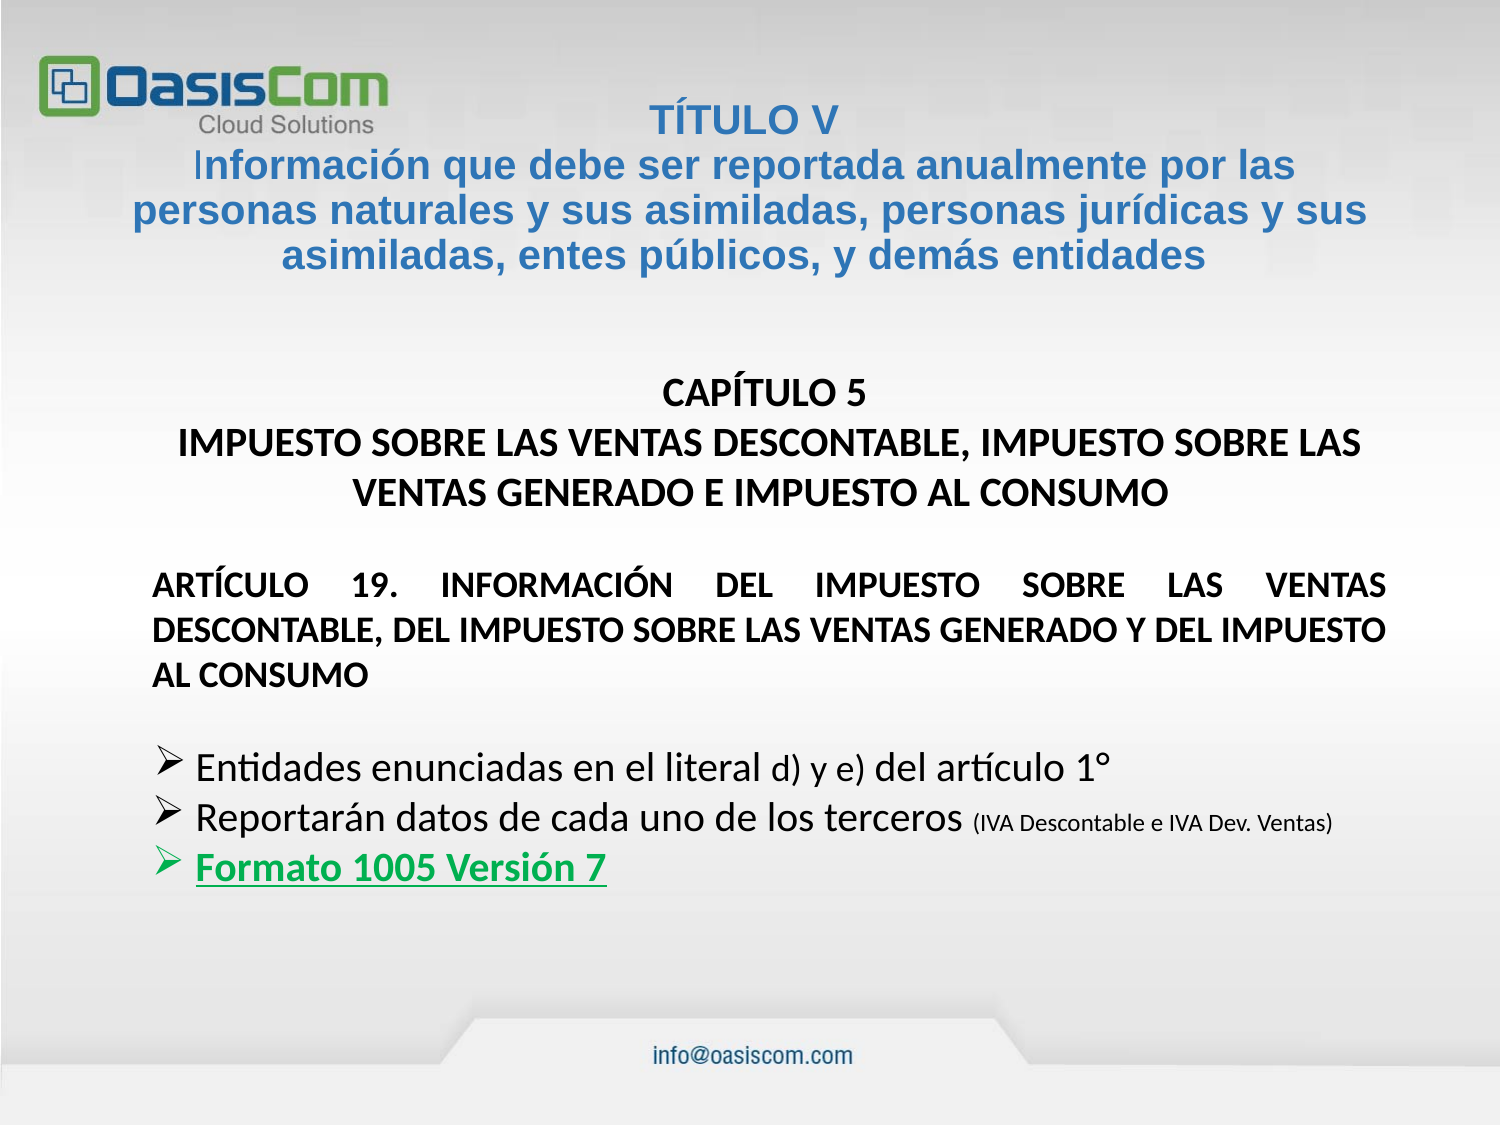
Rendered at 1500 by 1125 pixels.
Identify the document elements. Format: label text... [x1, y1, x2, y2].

picture [0, 0, 1500, 91]
picture [0, 282, 1500, 1125]
title TÍTULO V Información que debe ser reportada anualmente por las personas naturales y sus asimiladas, personas jurídicas y sus asimiladas, entes públicos, y demás entidades [0, 91, 1500, 282]
text_box CAPÍTULO 5 IMPUESTO SOBRE LAS VENTAS DESCONTABLE, IMPUESTO SOBRE LAS VENTAS GENERADO E IMPUESTO AL CONSUMO ARTÍCULO 19. INFORMACIÓN DEL IMPUESTO SOBRE LAS VENTAS DESCONTABLE, DEL IMPUESTO SOBRE LAS VENTAS GENERADO Y DEL IMPUESTO AL CONSUMO Entidades enunciadas en el literal d) y e) del artículo 1° Reportarán datos de cada uno de los terceros (IVA Descontable e IVA Dev. Ventas) Formato 1005 Versión 7 [137, 357, 1403, 898]
